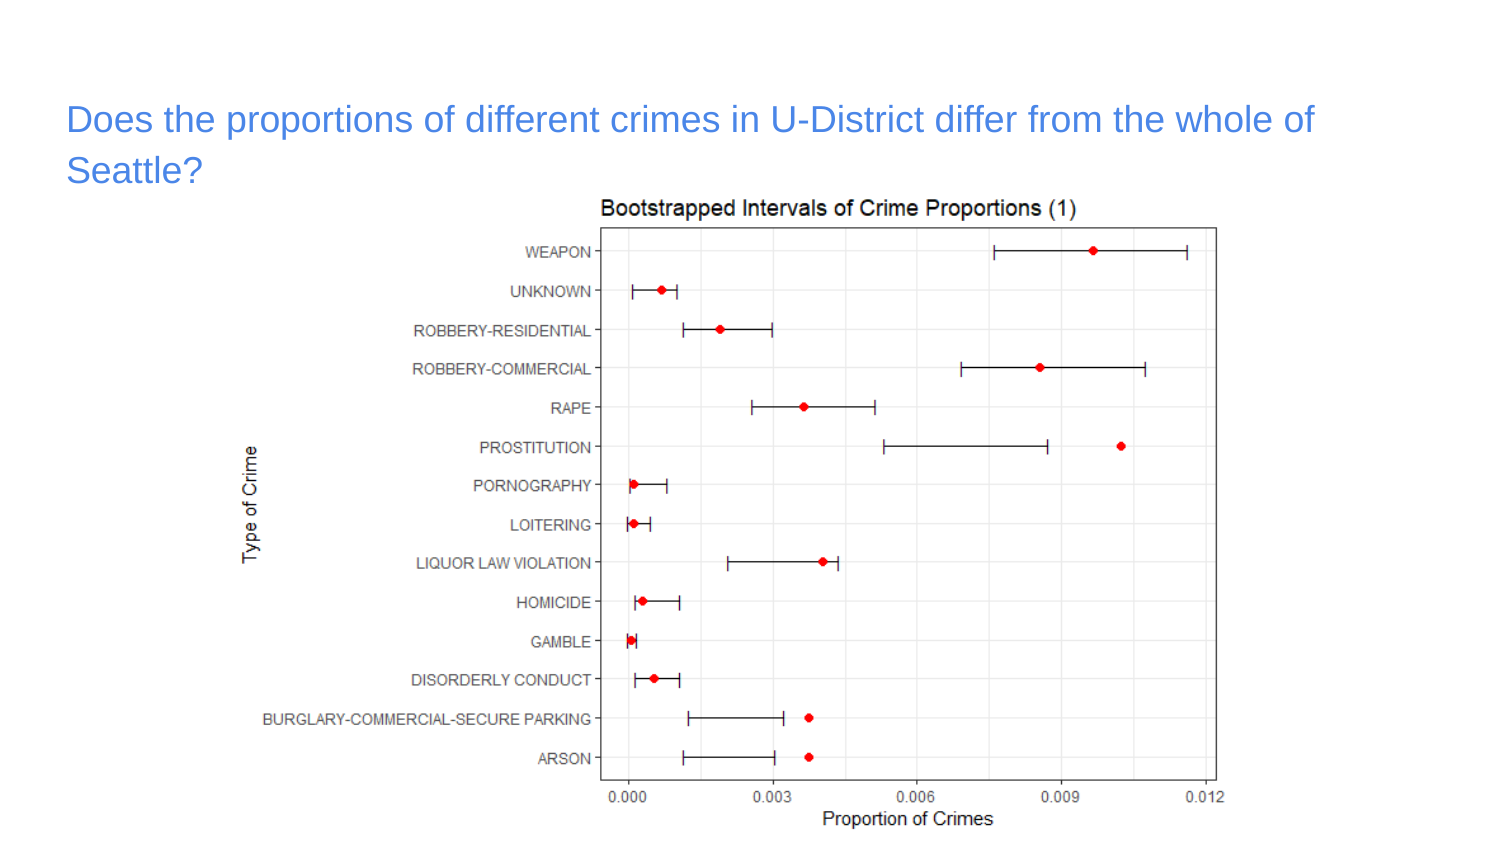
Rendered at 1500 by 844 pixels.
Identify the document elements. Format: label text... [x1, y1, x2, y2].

picture [231, 188, 1226, 839]
title Does the proportions of different crimes in U-District differ from the whole of Seattle? [51, 72, 1449, 204]
